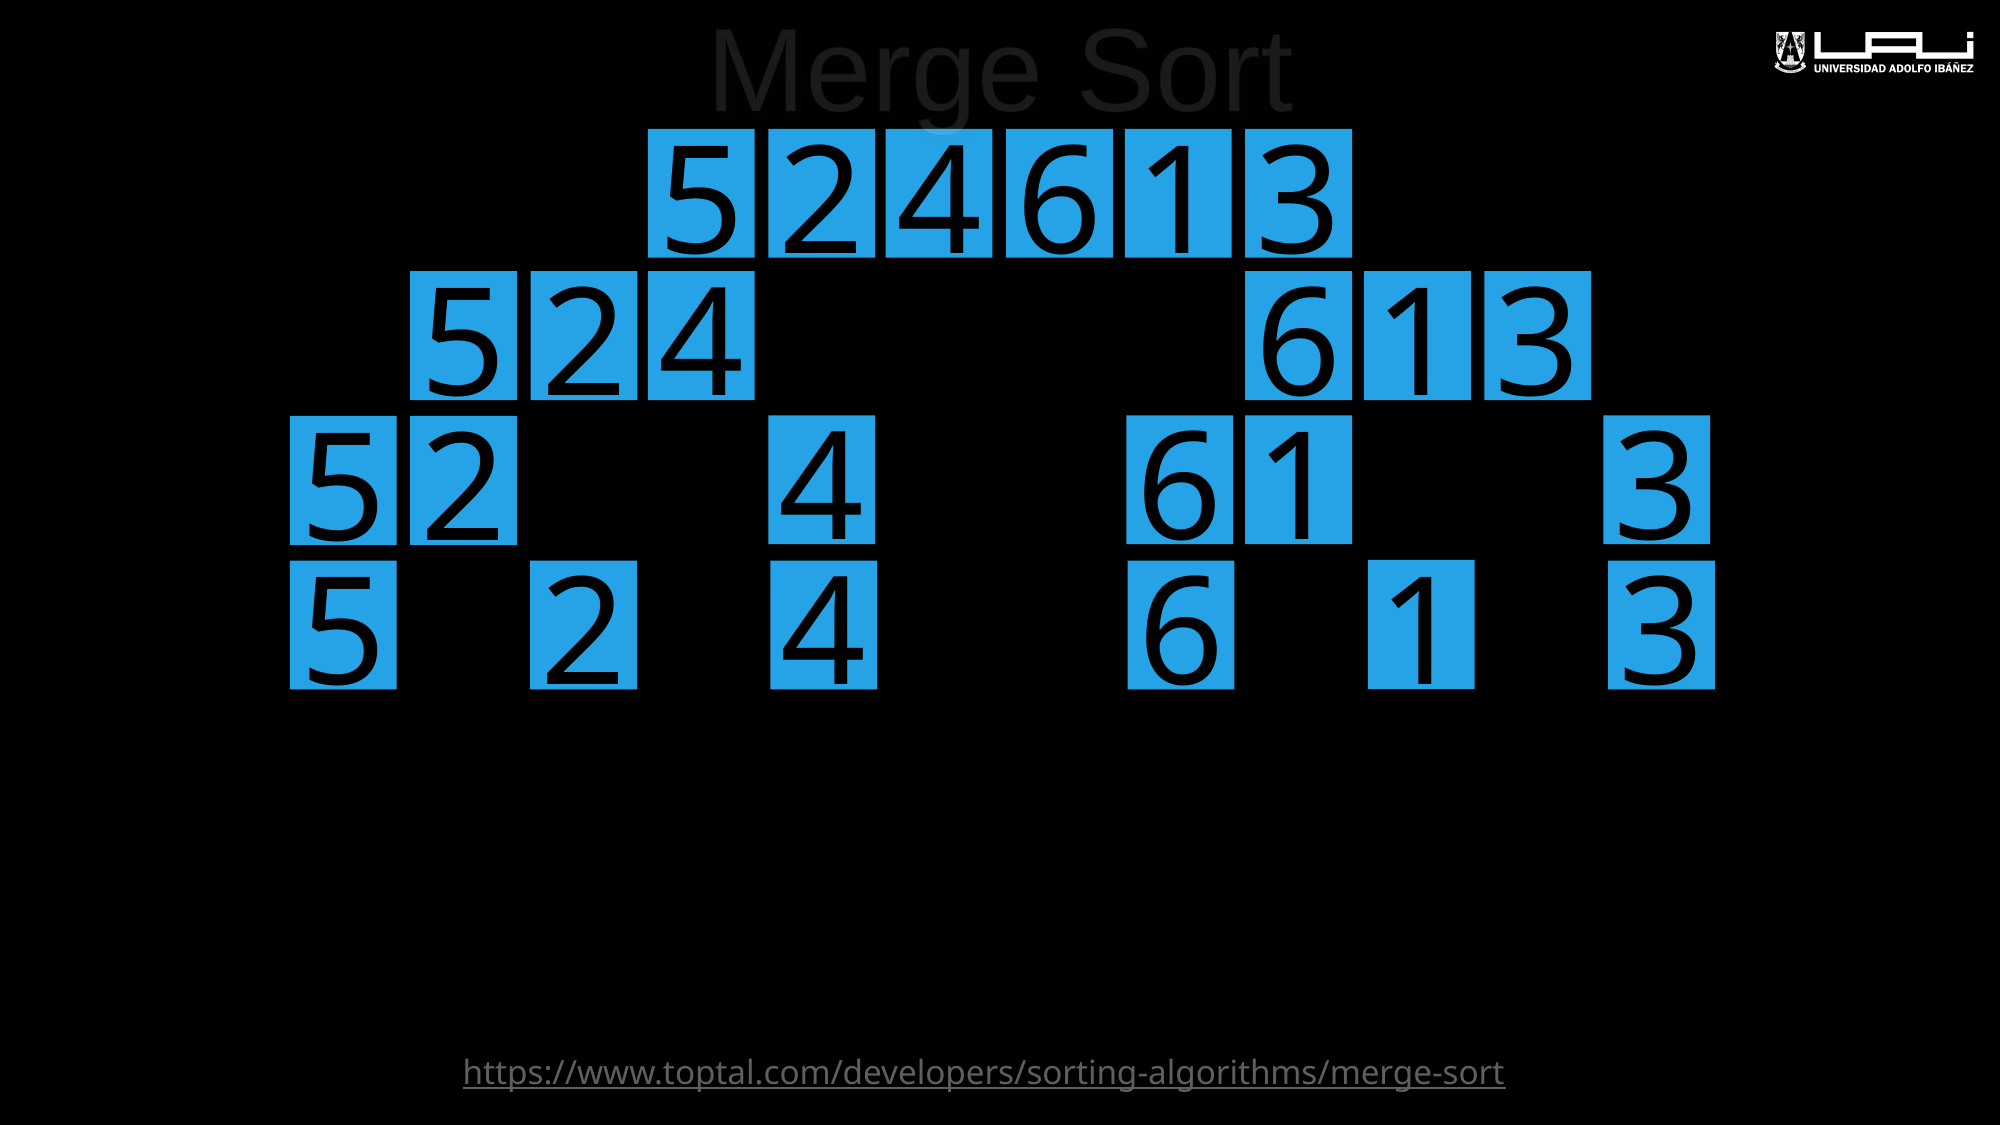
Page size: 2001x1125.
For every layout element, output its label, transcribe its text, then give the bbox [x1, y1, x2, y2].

text_box 1 [1364, 271, 1471, 401]
text_box 5 [289, 560, 397, 690]
text_box 5 [410, 271, 517, 401]
text_box 3 [1608, 560, 1715, 690]
text_box 1 [1367, 559, 1475, 689]
text_box 1 [1245, 415, 1353, 545]
text_box 2 [530, 271, 638, 401]
text_box 4 [768, 415, 876, 545]
text_box 5 [289, 415, 397, 545]
text_box 2 [410, 415, 517, 545]
text_box 3 [1603, 415, 1711, 545]
text_box 4 [647, 271, 755, 401]
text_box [647, 128, 1353, 258]
text_box 6 [1245, 271, 1353, 401]
text_box https://www.toptal.com/developers/sorting-algorithms/merge-sort [62, 1044, 1907, 1103]
text_box 6 [1127, 560, 1235, 690]
title Merge Sort [0, 0, 2000, 164]
text_box 6 [1126, 415, 1234, 545]
text_box 2 [530, 560, 637, 690]
text_box 4 [770, 560, 878, 690]
text_box 3 [1484, 271, 1592, 401]
